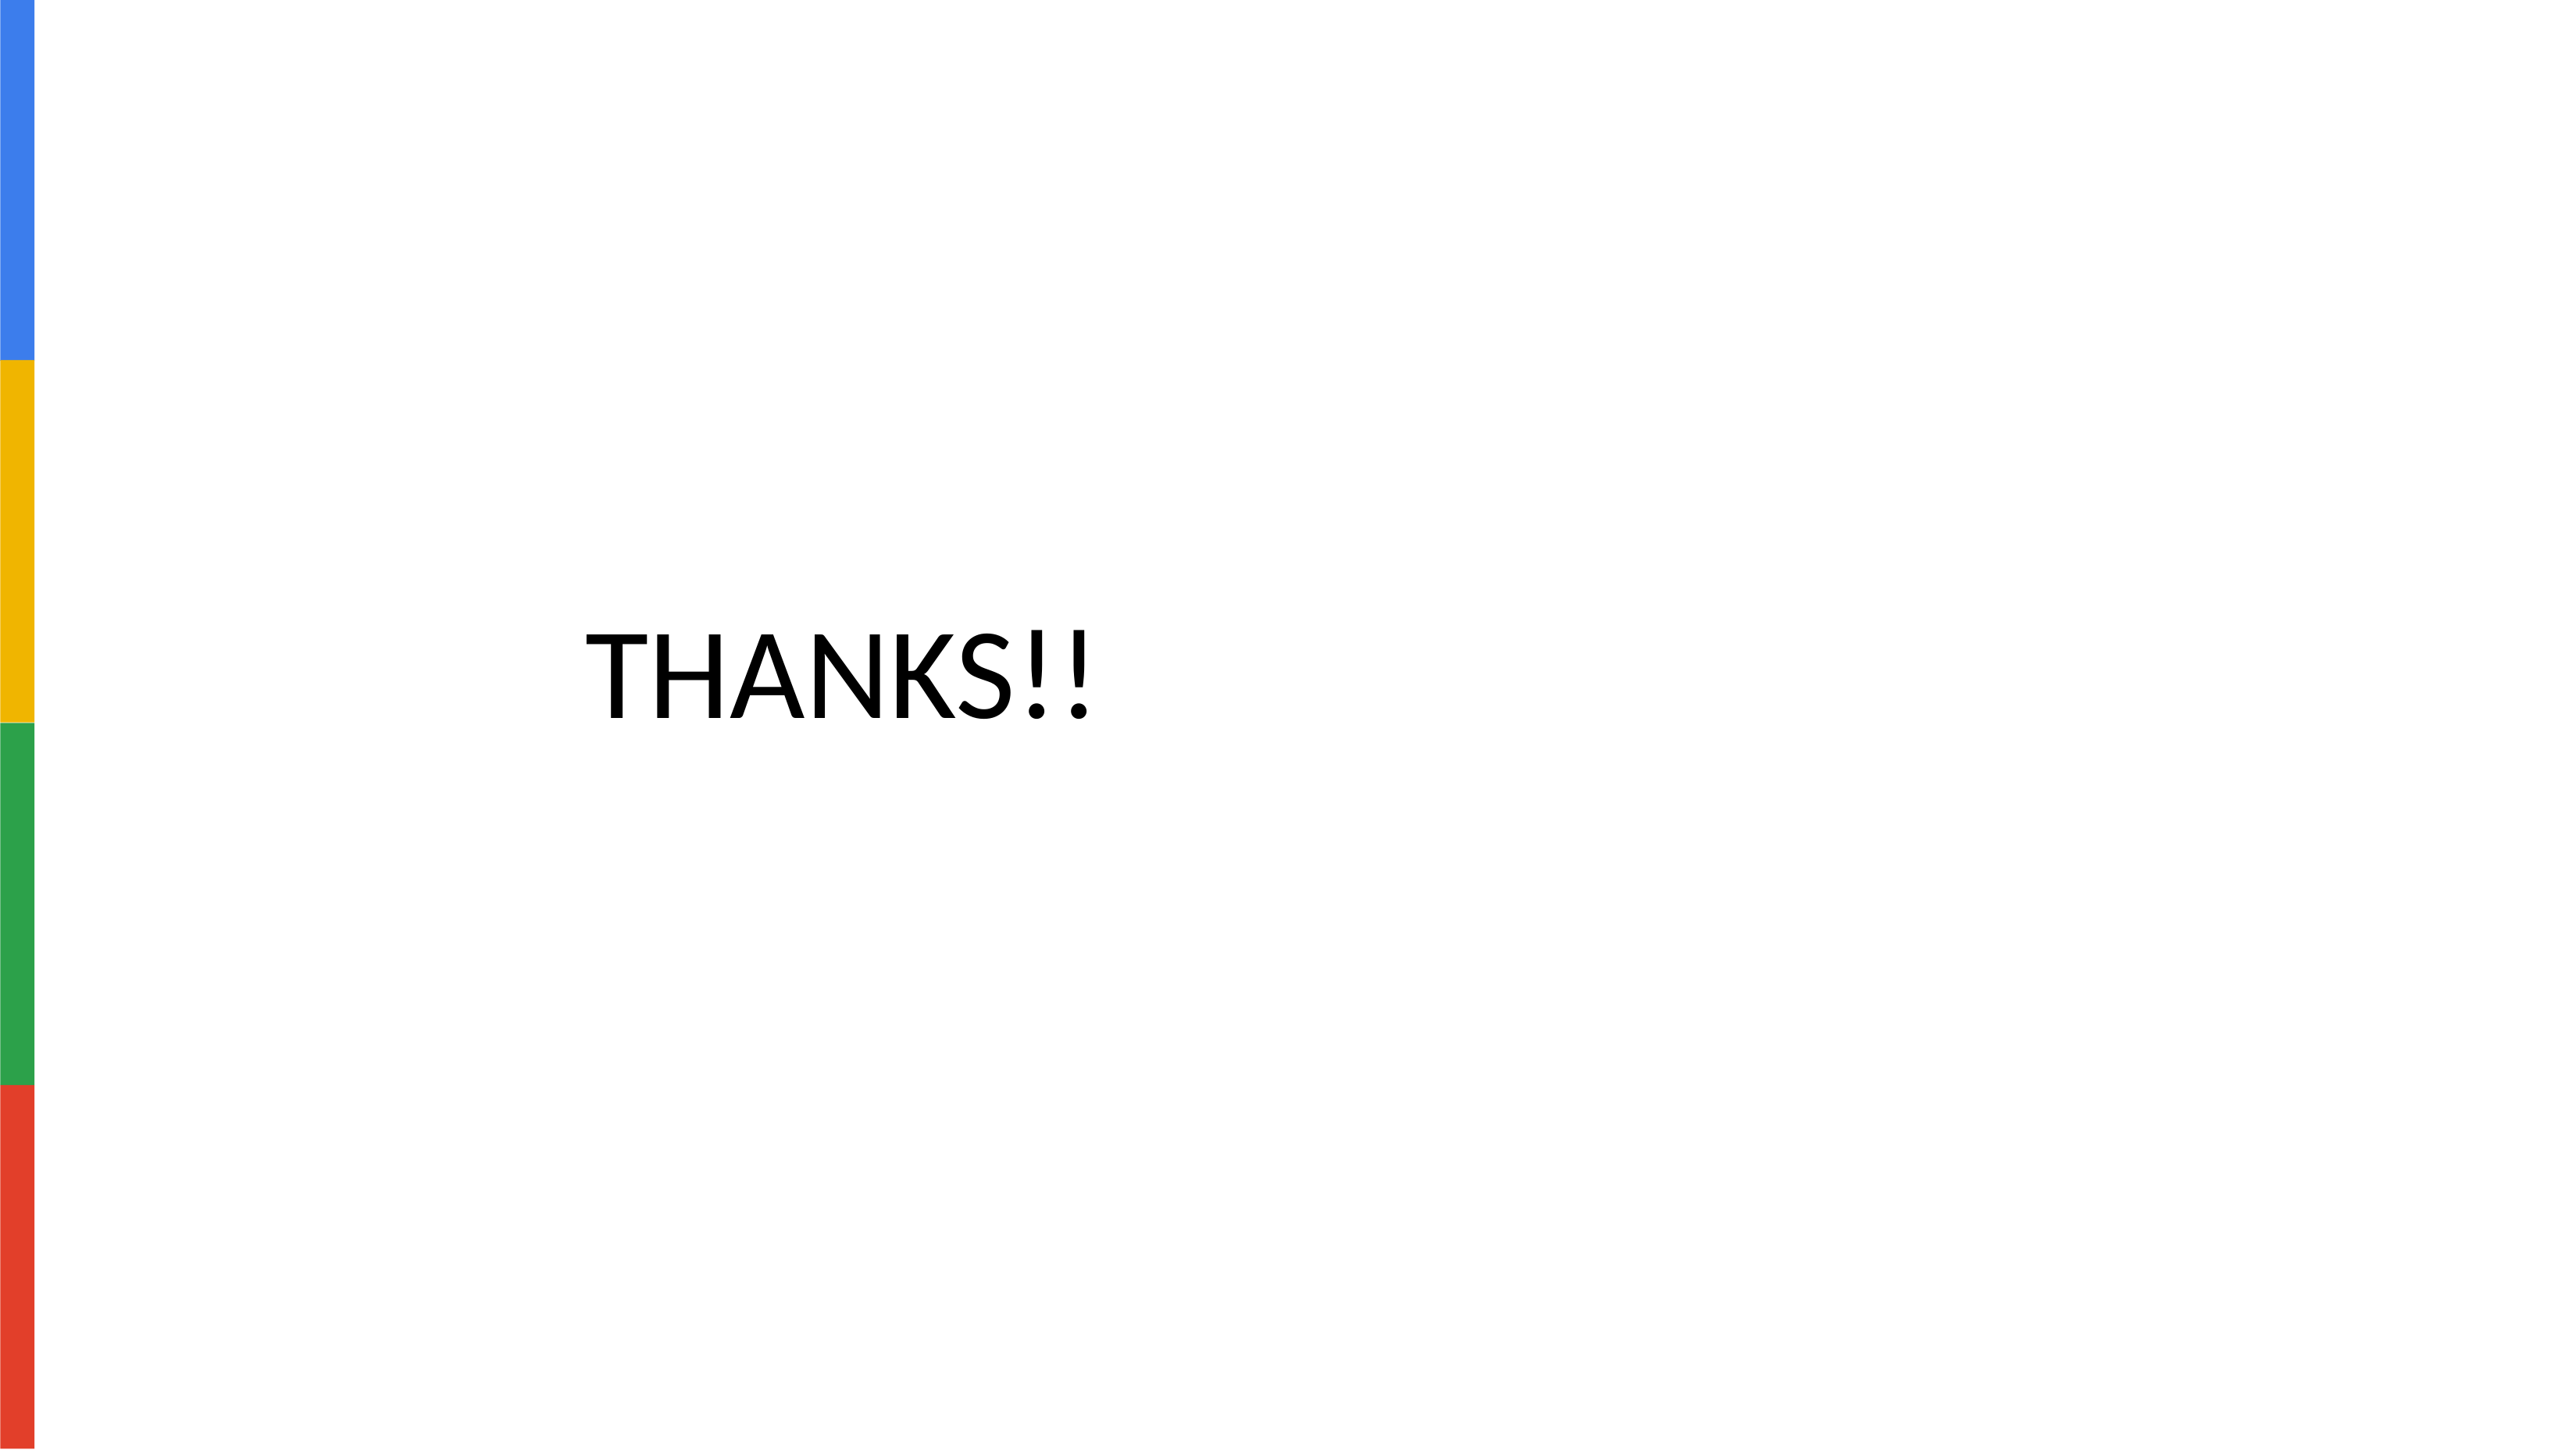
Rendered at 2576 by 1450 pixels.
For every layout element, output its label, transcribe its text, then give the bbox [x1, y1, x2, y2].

list THANKS!! [585, 447, 1991, 748]
